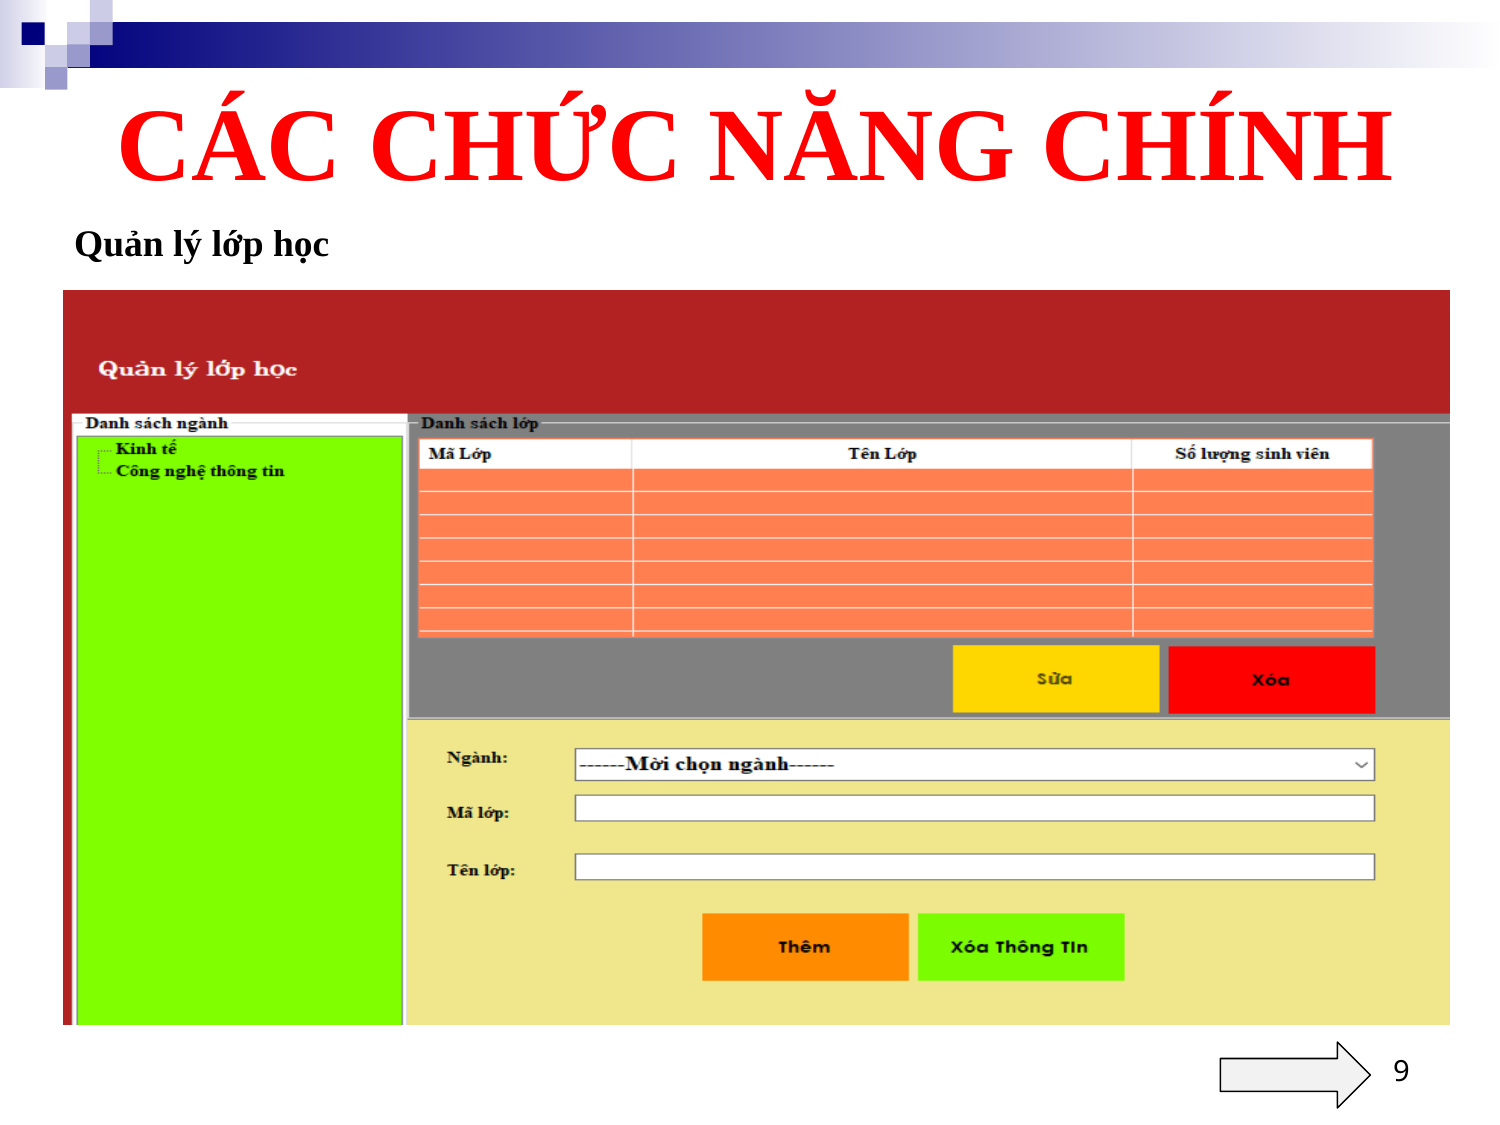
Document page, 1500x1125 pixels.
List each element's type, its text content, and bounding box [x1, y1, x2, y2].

text_box [1220, 1042, 1371, 1108]
picture [63, 290, 1450, 1026]
slide_number 9 [1074, 1033, 1425, 1100]
text_box Quản lý lớp học [59, 211, 422, 272]
text_box Các chức năng chính [5, 65, 1500, 212]
